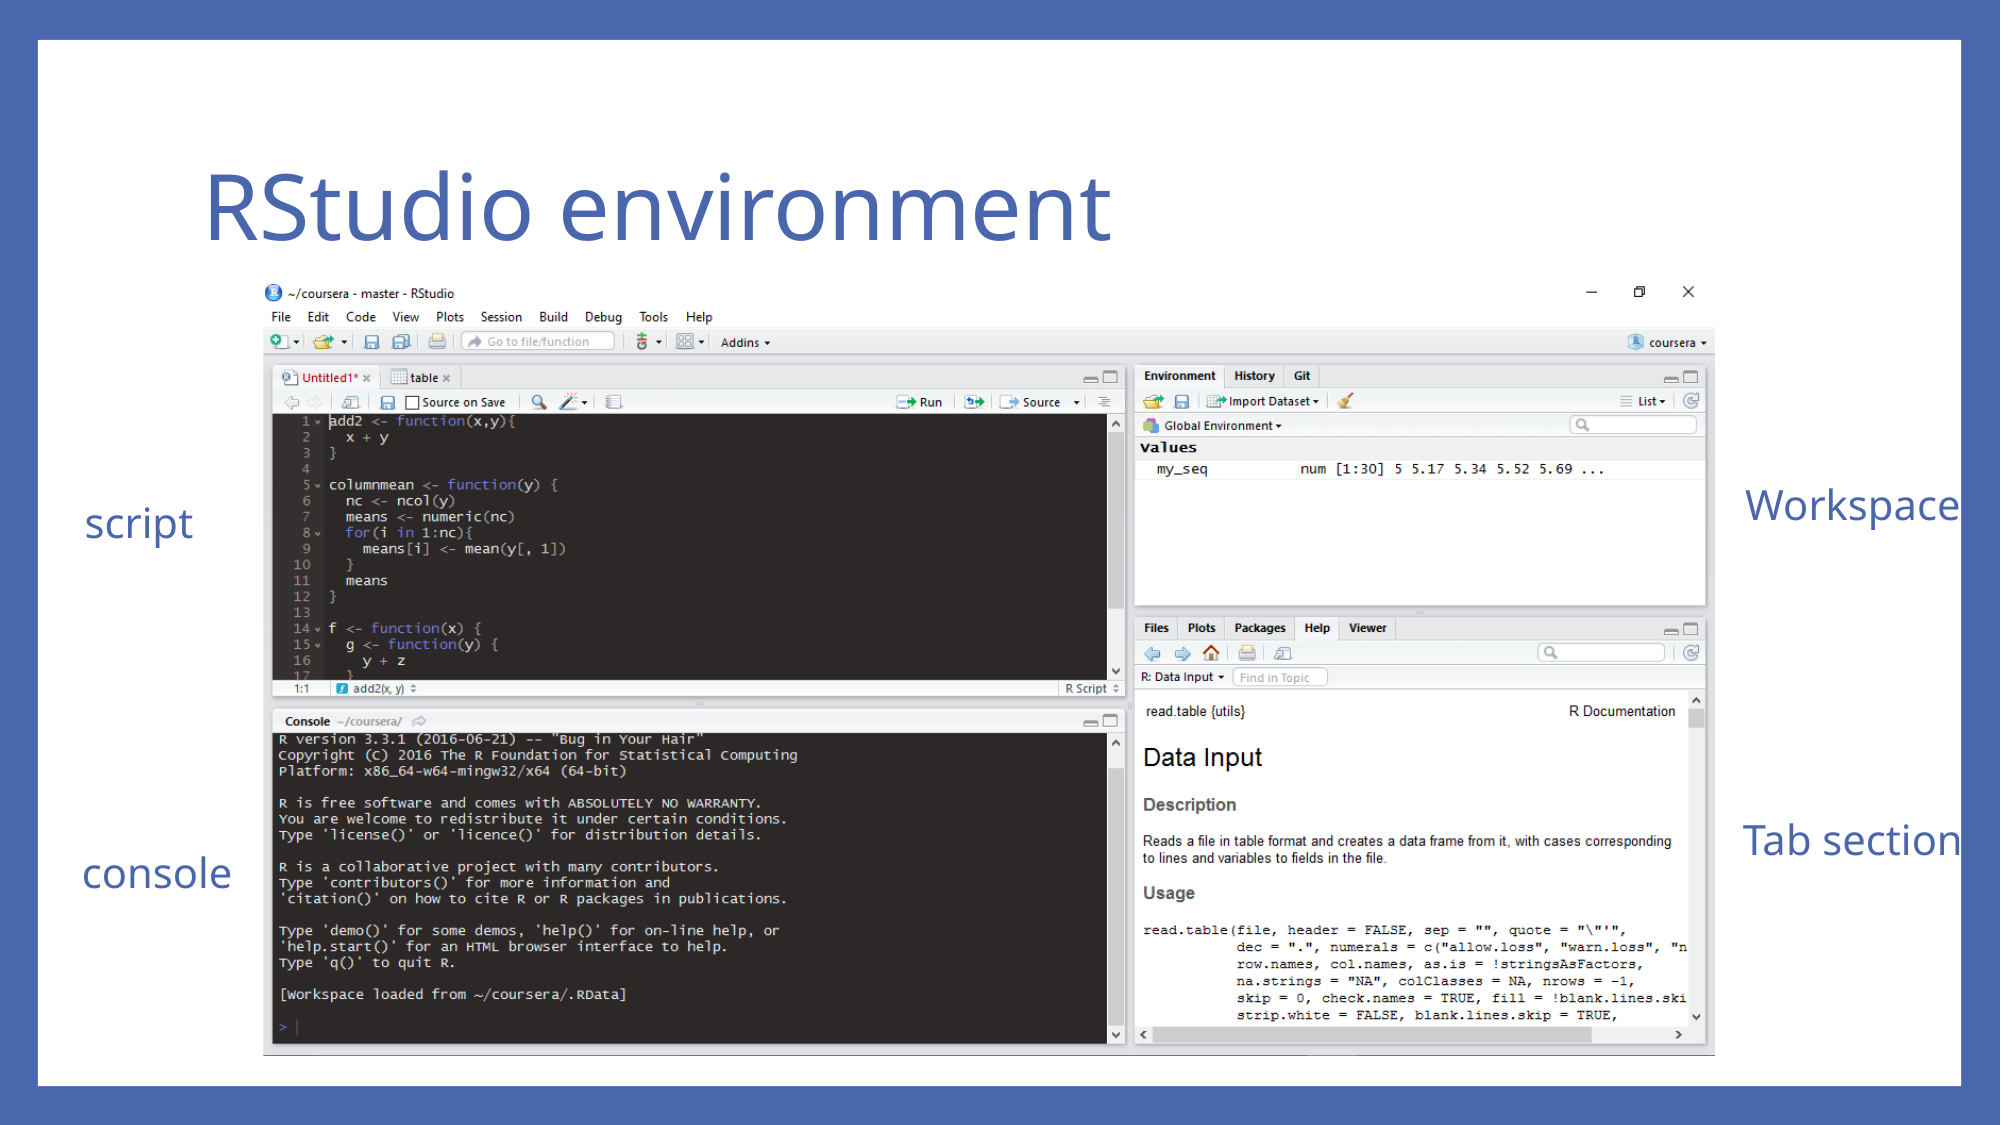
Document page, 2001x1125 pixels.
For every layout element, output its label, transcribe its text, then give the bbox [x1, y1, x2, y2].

title RStudio environment [187, 99, 1808, 323]
text_box Tab section [1728, 806, 1978, 871]
text_box console [67, 839, 248, 904]
picture [262, 281, 1716, 1057]
text_box script [69, 489, 208, 555]
text_box Workspace [1730, 471, 1976, 536]
